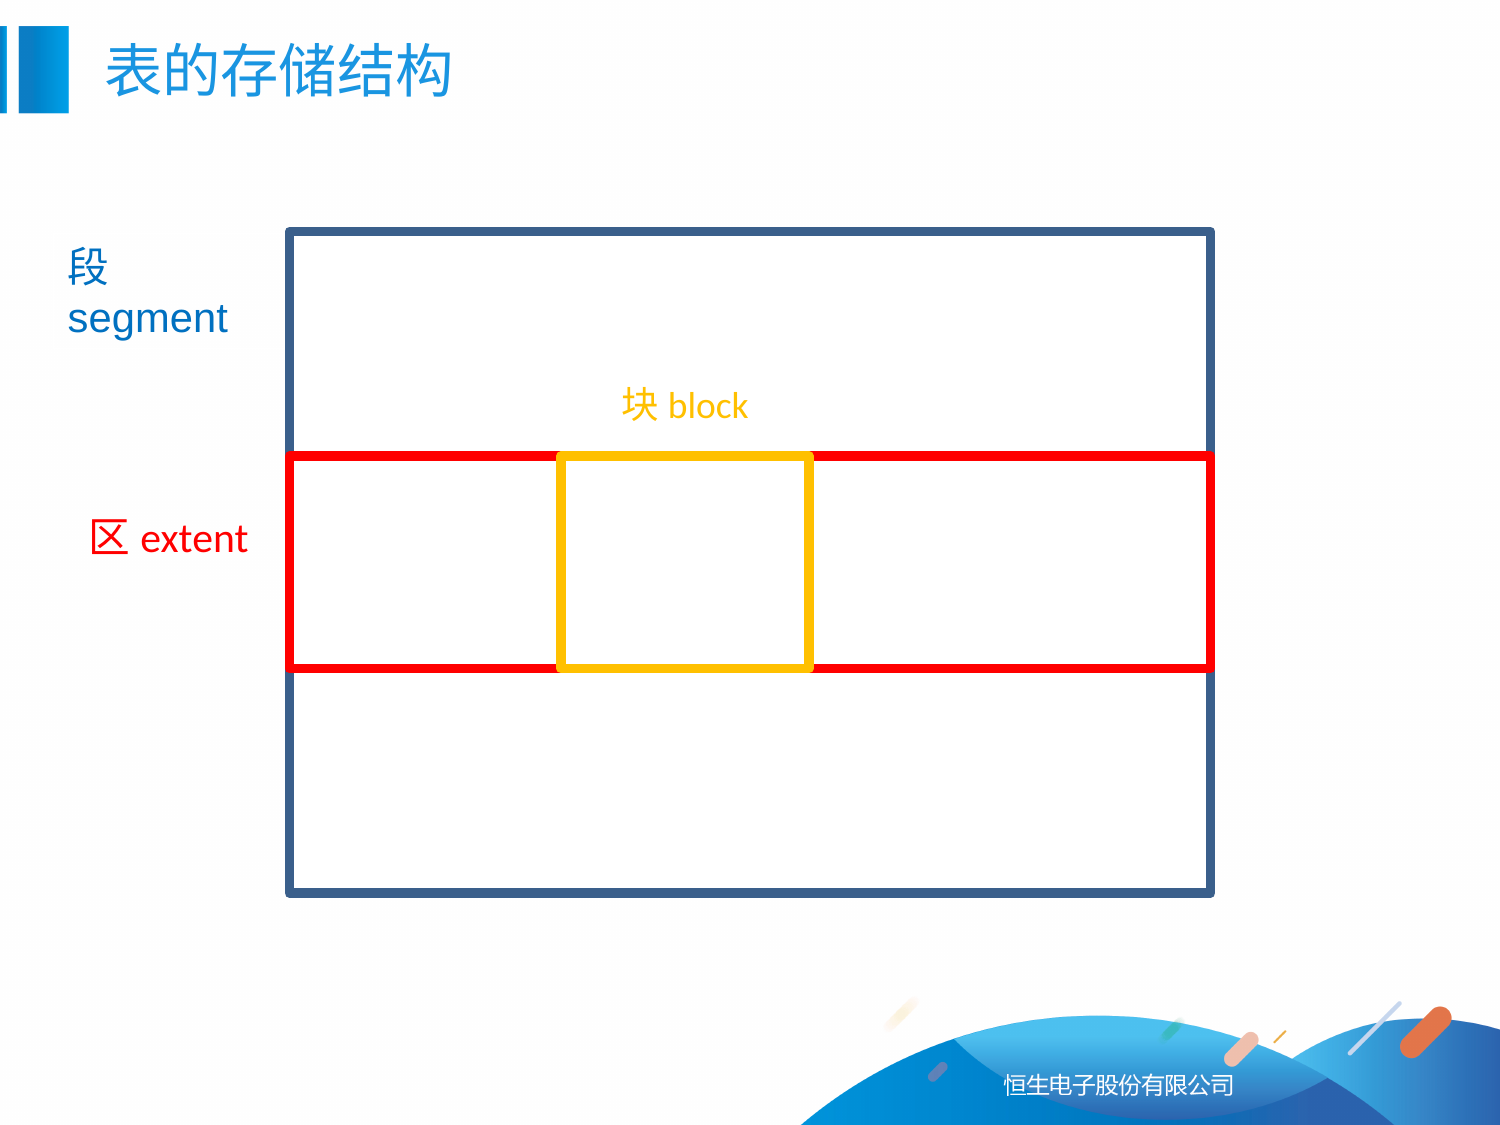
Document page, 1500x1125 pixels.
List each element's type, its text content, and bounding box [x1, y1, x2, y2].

picture [0, 0, 1500, 1125]
text_box 表的存储结构 [89, 26, 705, 112]
text_box [287, 454, 559, 671]
text_box 段segment [53, 233, 285, 349]
picture [929, 1063, 947, 1081]
text_box 块block [287, 671, 1213, 895]
text_box 块block [606, 373, 764, 434]
text_box 区extent [73, 503, 264, 569]
text_box 块block [287, 230, 1213, 454]
text_box [559, 454, 811, 671]
text_box [811, 454, 1213, 671]
